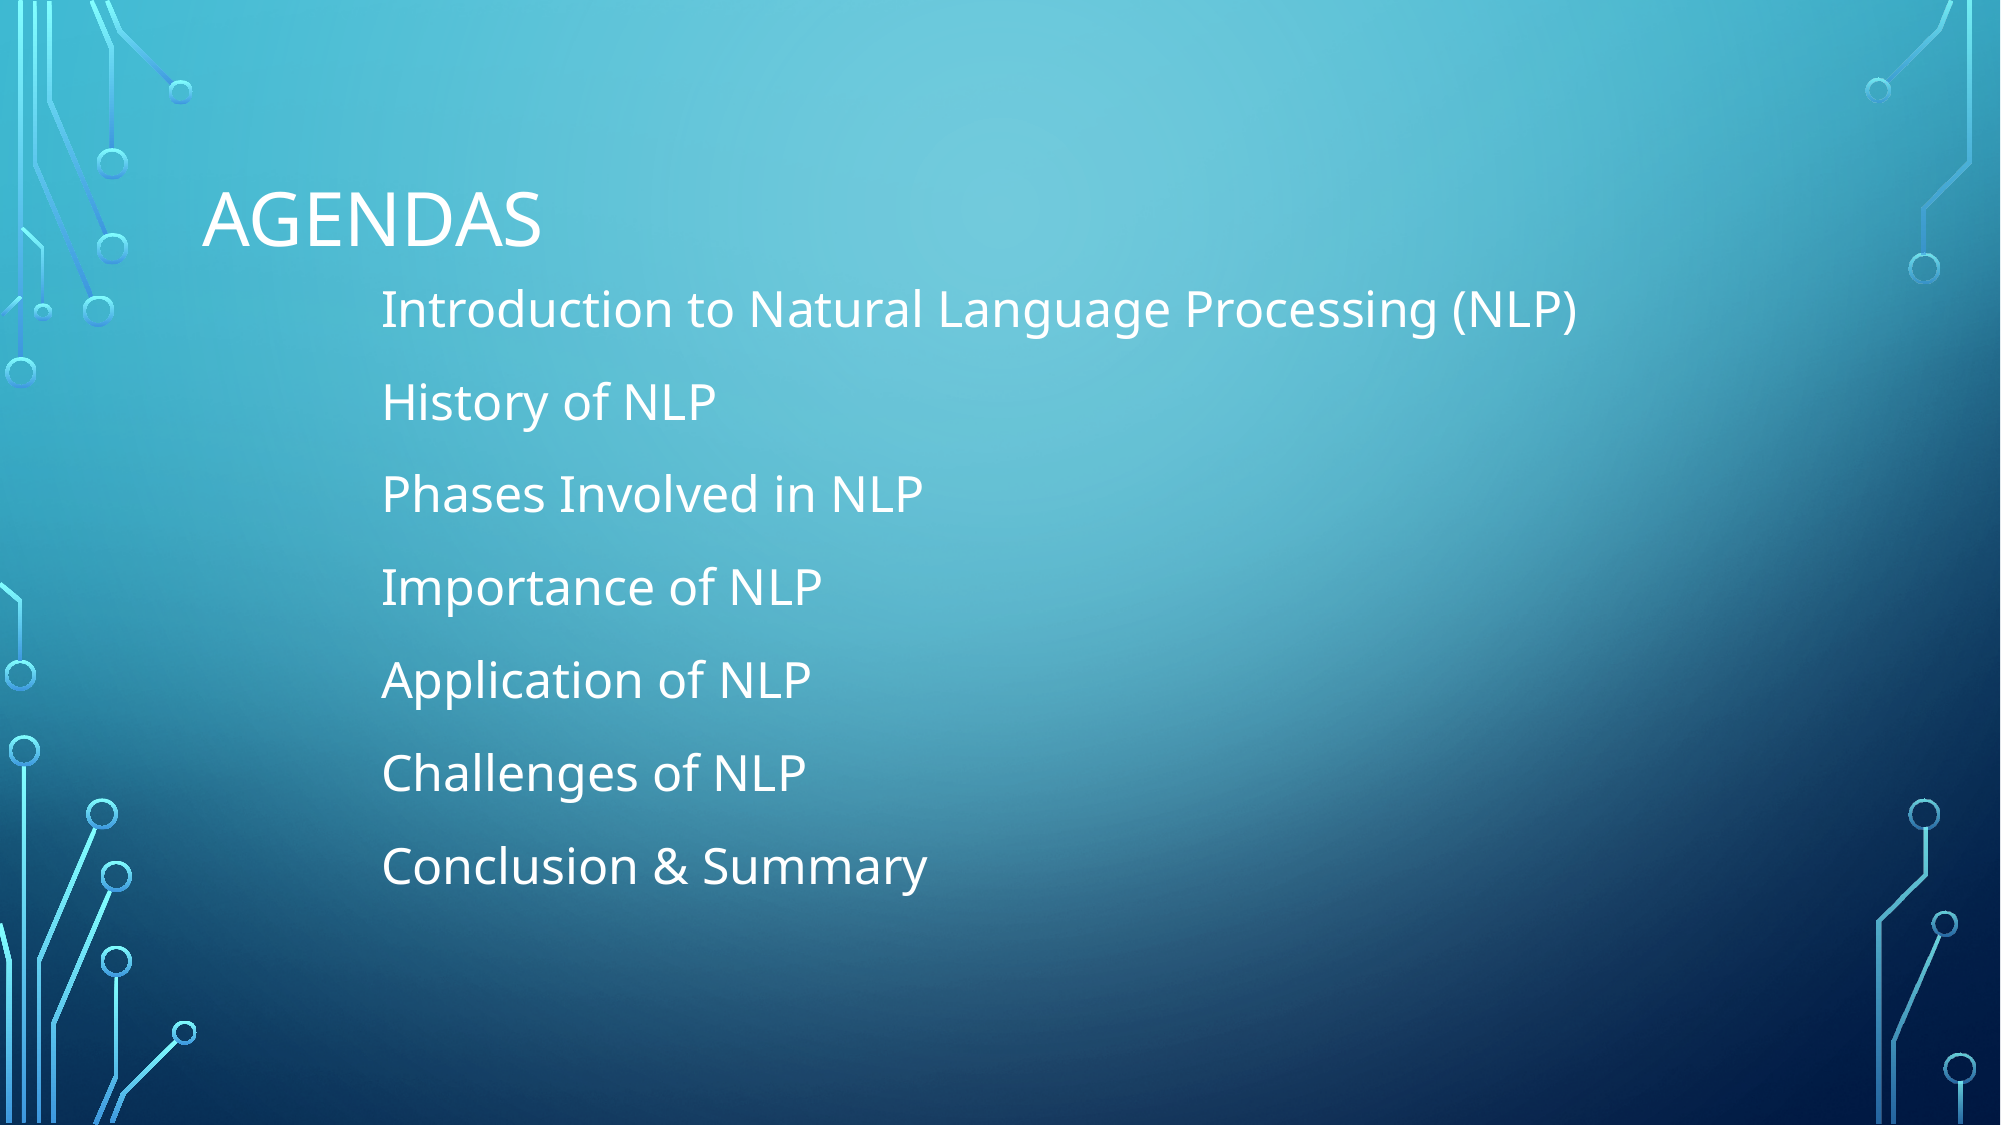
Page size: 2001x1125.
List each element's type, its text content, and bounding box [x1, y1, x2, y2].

title AGENDAS [187, 101, 1813, 344]
list Introduction to Natural Language Processing (NLP) History of NLP Phases Involved in NLP Importance of NLP Application of NLP Challenges of NLP Conclusion & Summary [366, 257, 1634, 936]
